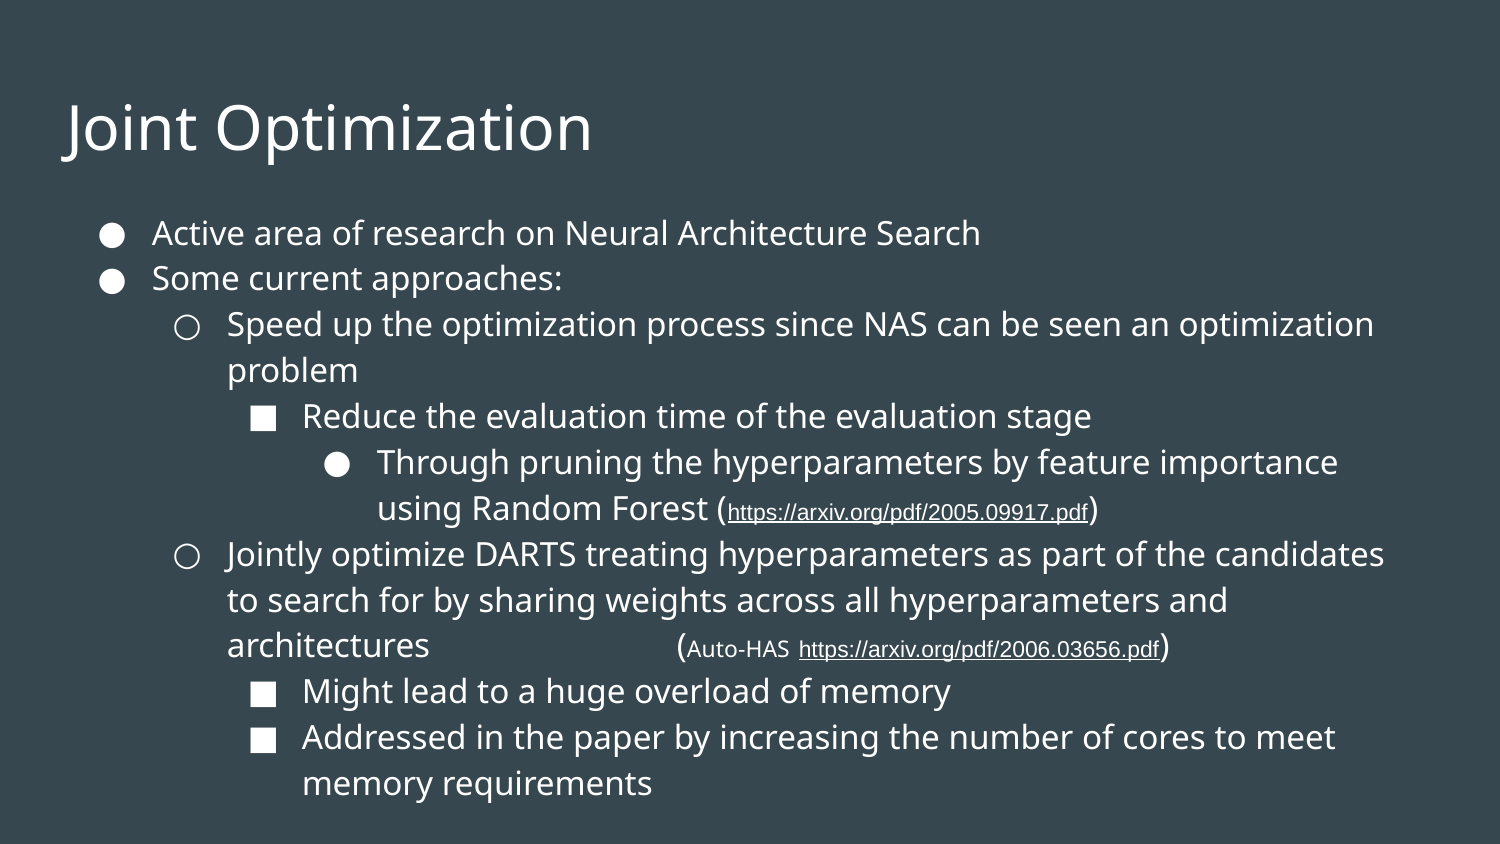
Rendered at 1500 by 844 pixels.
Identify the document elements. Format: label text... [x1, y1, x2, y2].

title Joint Optimization [51, 72, 1449, 167]
text_box Active area of research on Neural Architecture Search Some current approaches: Speed up the optimization process since NAS can be seen an optimization problem Reduce the evaluation time of the evaluation stage Through pruning the hyperparameters by feature importance using Random Forest (https://arxiv.org/pdf/2005.09917.pdf) Jointly optimize DARTS treating hyperparameters as part of the candidates to search for by sharing weights across all hyperparameters and architectures (Auto-HAS https://arxiv.org/pdf/2006.03656.pdf) Might lead to a huge overload of memory Addressed in the paper by increasing the number of cores to meet memory requirements [61, 190, 1421, 771]
